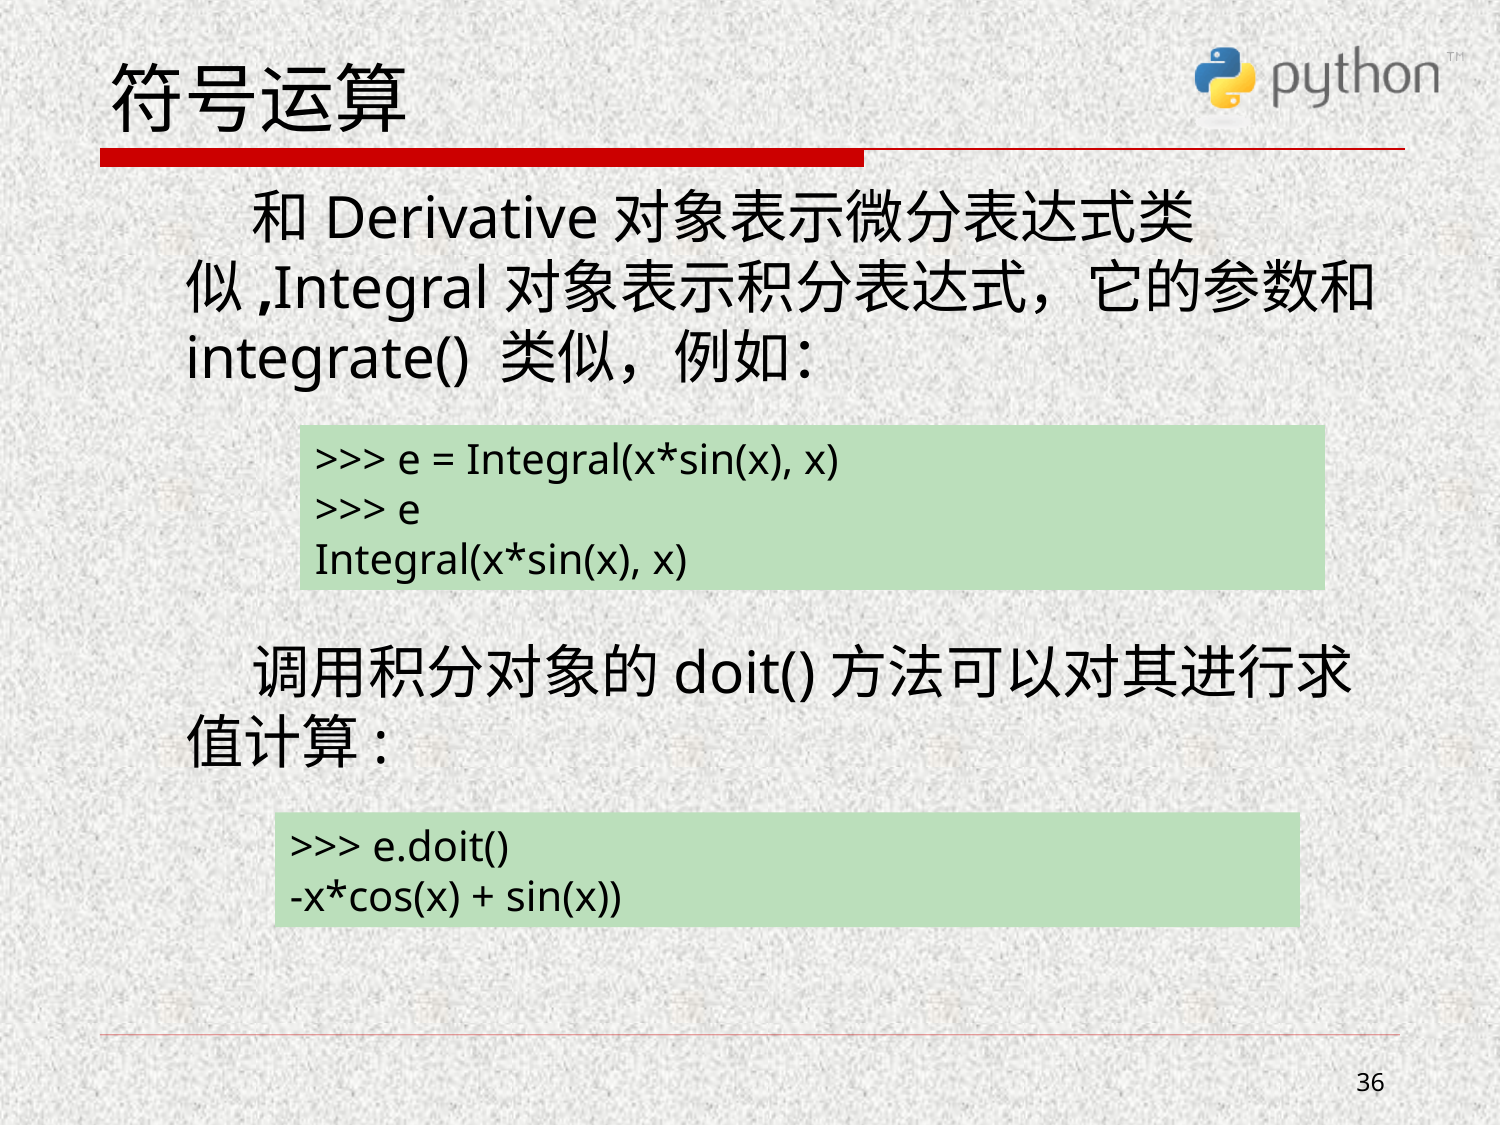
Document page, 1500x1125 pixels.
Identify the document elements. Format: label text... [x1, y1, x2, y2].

text_box >>> e = Integral(x*sin(x), x) >>> e Integral(x*sin(x), x) [300, 425, 1325, 590]
list 和Derivative对象表示微分表达式类似,Integral对象表示积分表达式，它的参数和integrate() 类似，例如： 调用积分对象的doit()方法可以对其进行求值计算: [92, 172, 1406, 1038]
text_box >>> e.doit() -x*cos(x) + sin(x)) [275, 812, 1300, 928]
picture [0, 0, 1500, 1125]
title 符号运算 [93, 49, 1407, 150]
slide_number 36 [1074, 1058, 1401, 1103]
